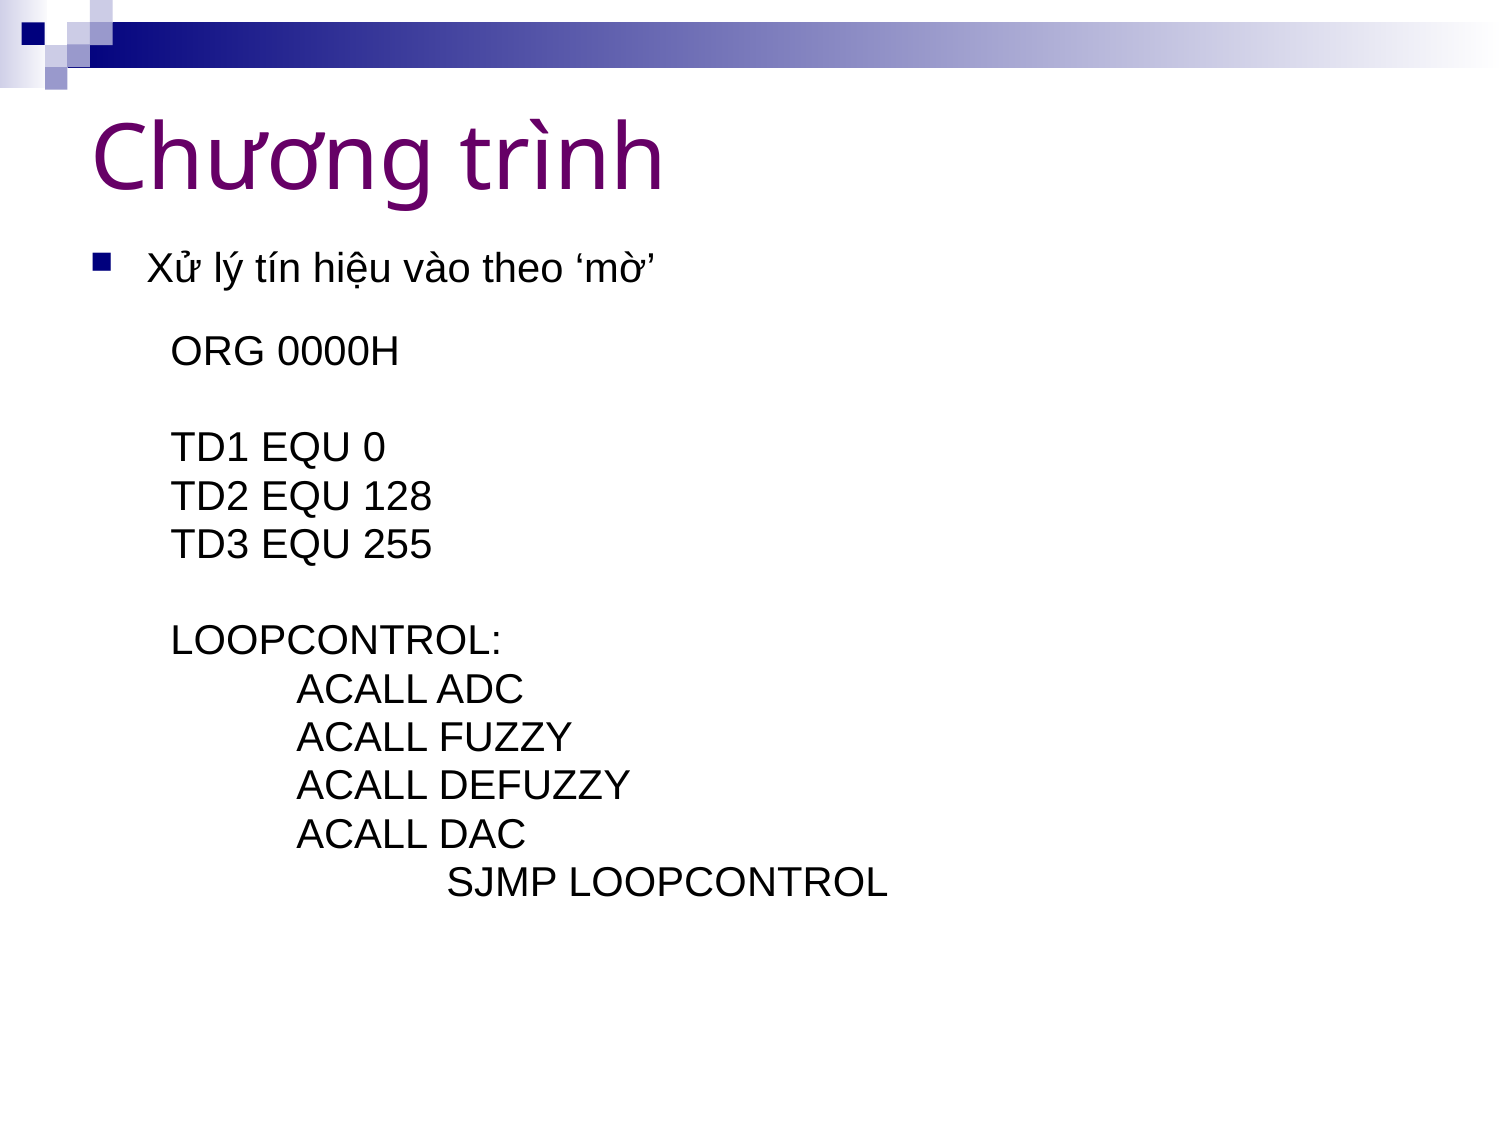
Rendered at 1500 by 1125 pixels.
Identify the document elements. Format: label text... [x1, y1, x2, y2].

list Xử lý tín hiệu vào theo ‘mờ’ ORG 0000H TD1 EQU 0 TD2 EQU 128 TD3 EQU 255 LOOPCONTROL: ACALL ADC ACALL FUZZY ACALL DEFUZZY ACALL DAC SJMP LOOPCONTROL [75, 243, 1425, 963]
title Chương trình [75, 75, 1425, 232]
